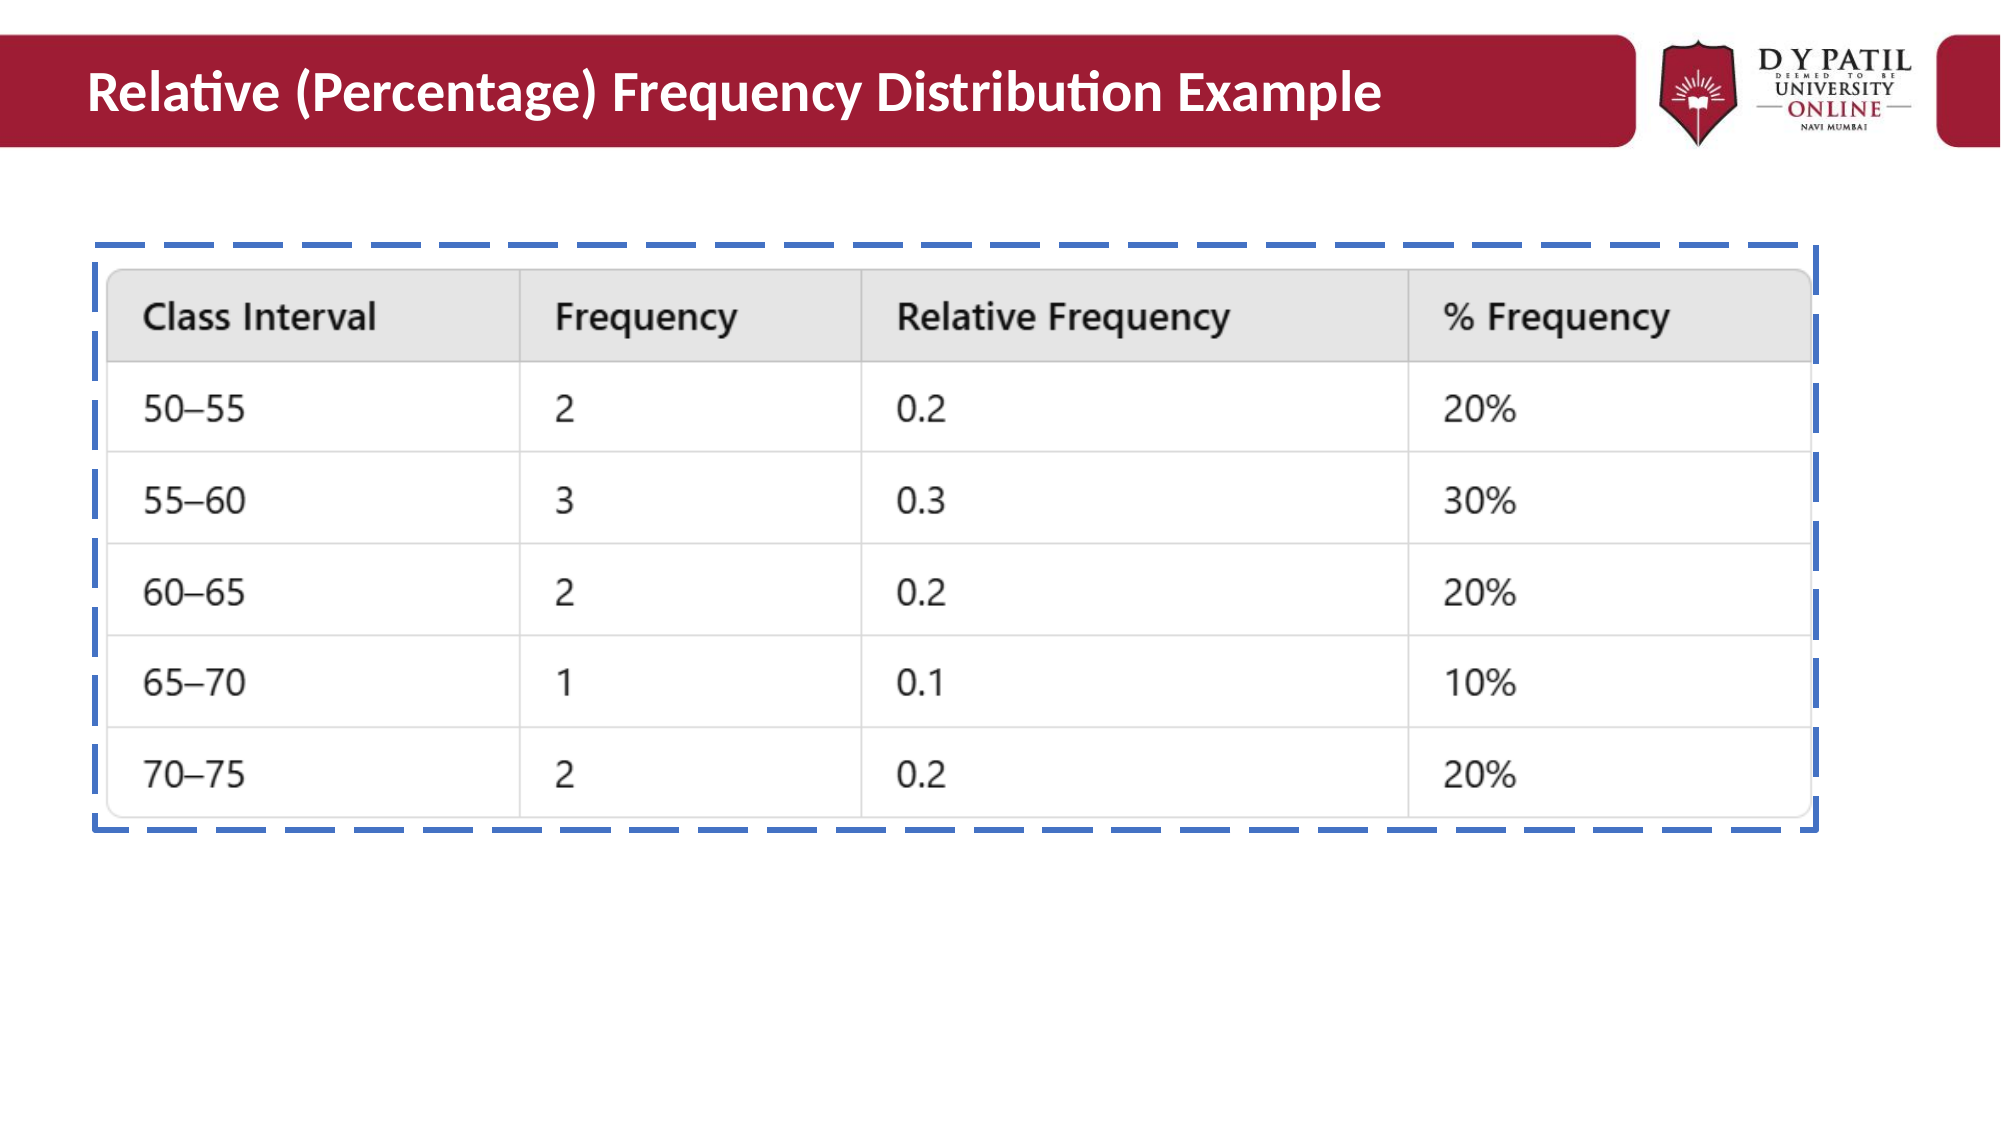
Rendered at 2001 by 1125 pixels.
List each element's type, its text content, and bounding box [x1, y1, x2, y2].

title Relative (Percentage) Frequency Distribution Example [71, 35, 1797, 149]
picture [0, 0, 2001, 1125]
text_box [30, 559, 625, 804]
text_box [810, 814, 1259, 1092]
